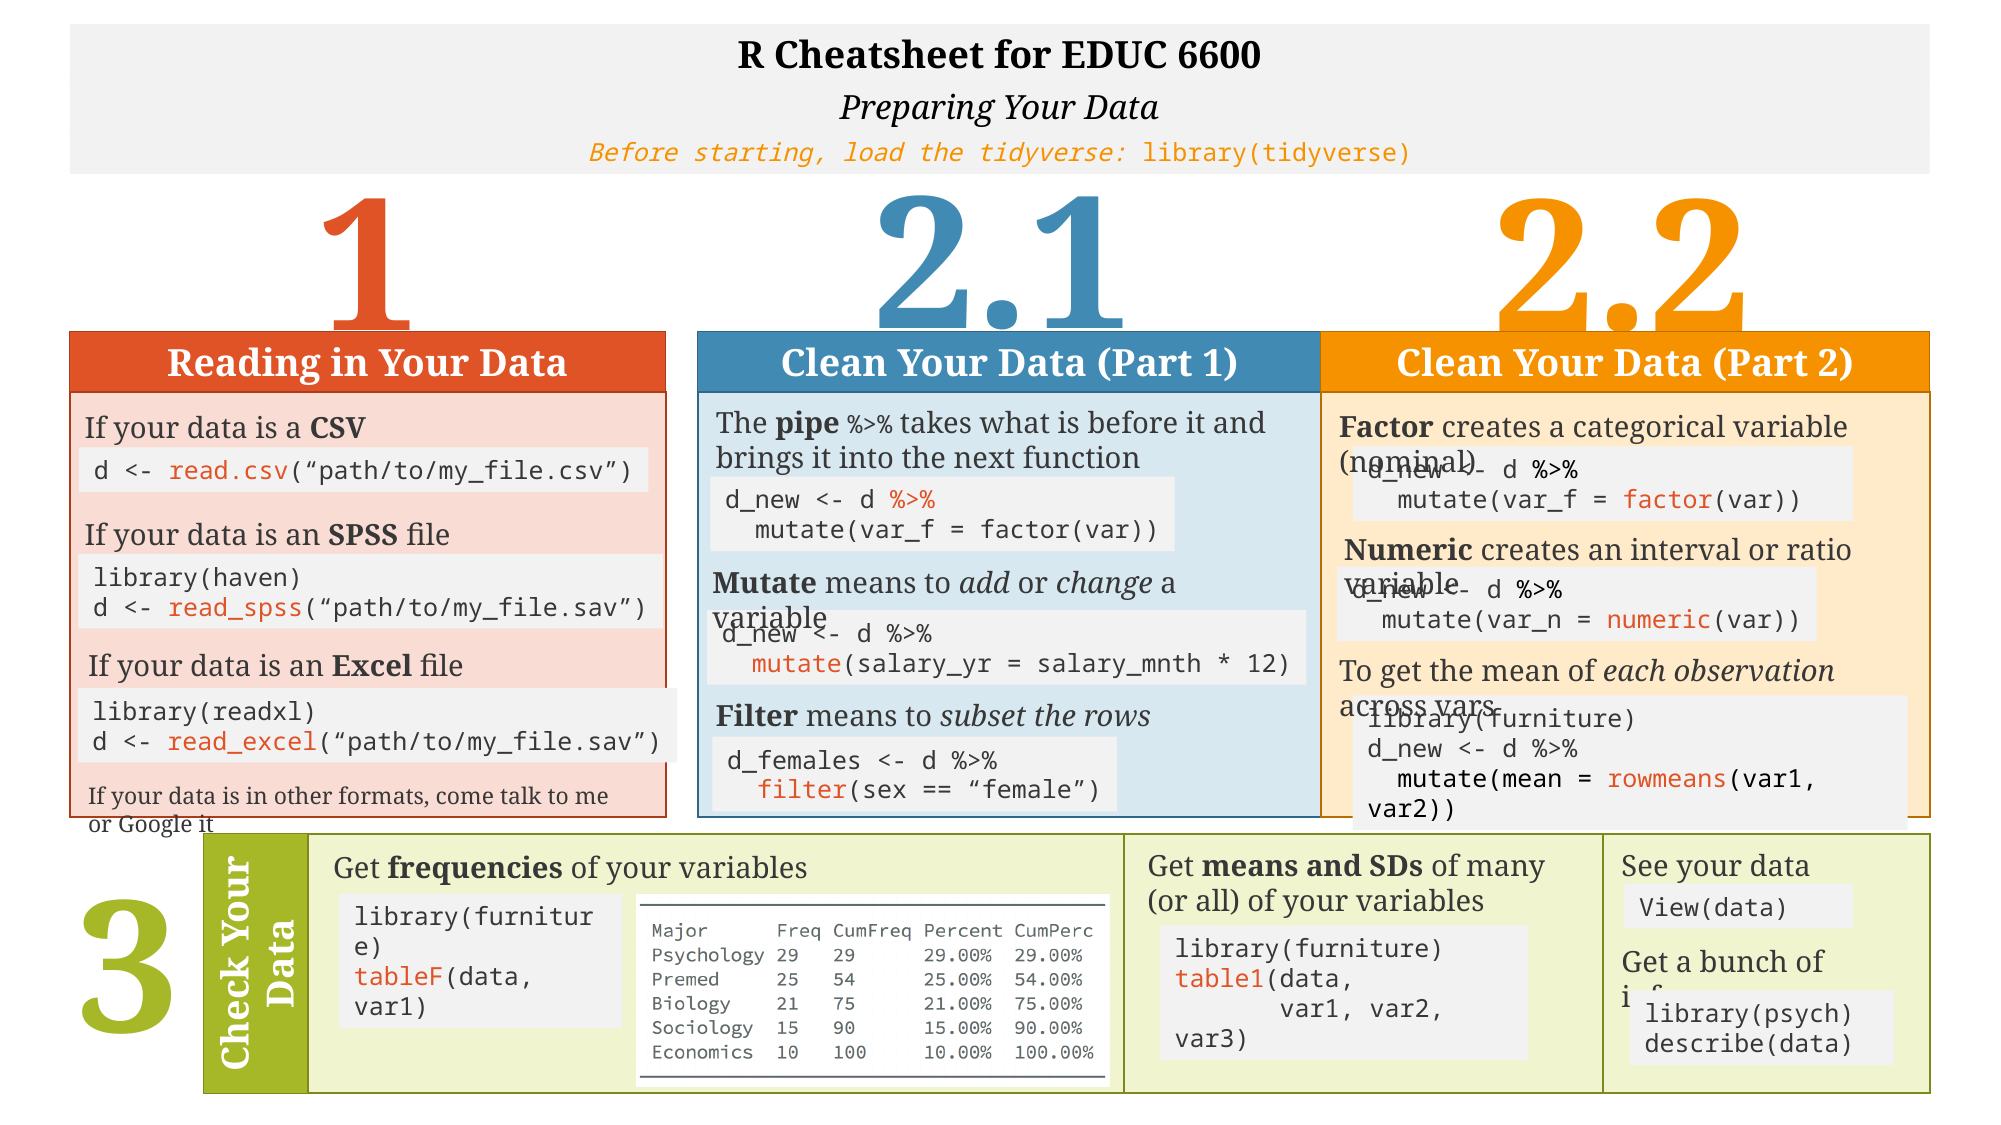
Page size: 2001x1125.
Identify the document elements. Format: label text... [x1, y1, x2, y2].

text_box Before starting, load the tidyverse: library(tidyverse) [69, 129, 1930, 174]
text_box If your data is in other formats, come talk to me or Google it [73, 774, 654, 845]
text_box Mutate means to add or change a variable [697, 557, 1287, 643]
text_box 2.2 [1478, 174, 1768, 331]
text_box d_new <- d %>% mutate(var_f = factor(var)) [1352, 486, 1854, 521]
text_box Reading in Your Data [69, 331, 666, 392]
text_box R Cheatsheet for EDUC 6600 [69, 24, 1930, 79]
text_box View(data) [1624, 890, 1854, 929]
text_box library(haven) d <- read_spss(“path/to/my_file.sav”) [78, 553, 663, 629]
text_box d <- read.csv(“path/to/my_file.csv”) [78, 447, 649, 492]
text_box Clean Your Data (Part 2) [1320, 331, 1930, 391]
text_box [307, 833, 1123, 1094]
text_box Preparing Your Data [69, 79, 1930, 129]
text_box d_new <- d %>% mutate(var_n = numeric(var)) [1337, 609, 1817, 642]
text_box Clean Your Data (Part 1) [697, 331, 1320, 391]
text_box [1320, 391, 1931, 818]
text_box [69, 391, 667, 818]
text_box [1123, 833, 1602, 1094]
text_box If your data is an SPSS file [69, 508, 637, 559]
text_box d_new <- d %>% mutate(salary_yr = salary_mnth * 12) [707, 610, 1307, 685]
text_box [1602, 833, 1931, 1094]
text_box library(psych) describe(data) [1629, 990, 1895, 1065]
text_box The pipe %>% takes what is before it and brings it into the next function [700, 397, 1287, 482]
text_box Check Your Data [203, 833, 307, 1094]
text_box Get means and SDs of many (or all) of your variables [1132, 839, 1577, 925]
text_box [697, 391, 1320, 818]
text_box library(furniture) tableF(data, var1) [339, 893, 623, 1029]
text_box 2.1 [858, 174, 1147, 373]
text_box If your data is an Excel file [73, 639, 654, 690]
text_box 3 [62, 841, 195, 1077]
picture [636, 894, 1110, 1087]
text_box d_females <- d %>% filter(sex == “female”) [712, 740, 1117, 812]
text_box Get a bunch of info [1606, 935, 1879, 1021]
text_box d_new <- d %>% mutate(var_f = factor(var)) [710, 482, 1175, 552]
text_box See your data [1606, 839, 1879, 890]
text_box Get frequencies of your variables [318, 841, 900, 892]
text_box library(furniture) d_new <- d %>% mutate(mean = rowmeans(var1, var2)) [1352, 730, 1908, 830]
text_box library(furniture) table1(data, var1, var2, var3) [1159, 925, 1529, 1060]
text_box If your data is a CSV [69, 402, 623, 453]
text_box library(readxl) d <- read_excel(“path/to/my_file.sav”) [77, 687, 678, 763]
text_box Factor creates a categorical variable (nominal) [1324, 401, 1890, 486]
text_box Filter means to subset the rows [700, 690, 1287, 740]
text_box Numeric creates an interval or ratio variable [1329, 523, 1911, 609]
text_box 1 [301, 174, 434, 375]
text_box To get the mean of each observation across vars [1324, 644, 1925, 730]
